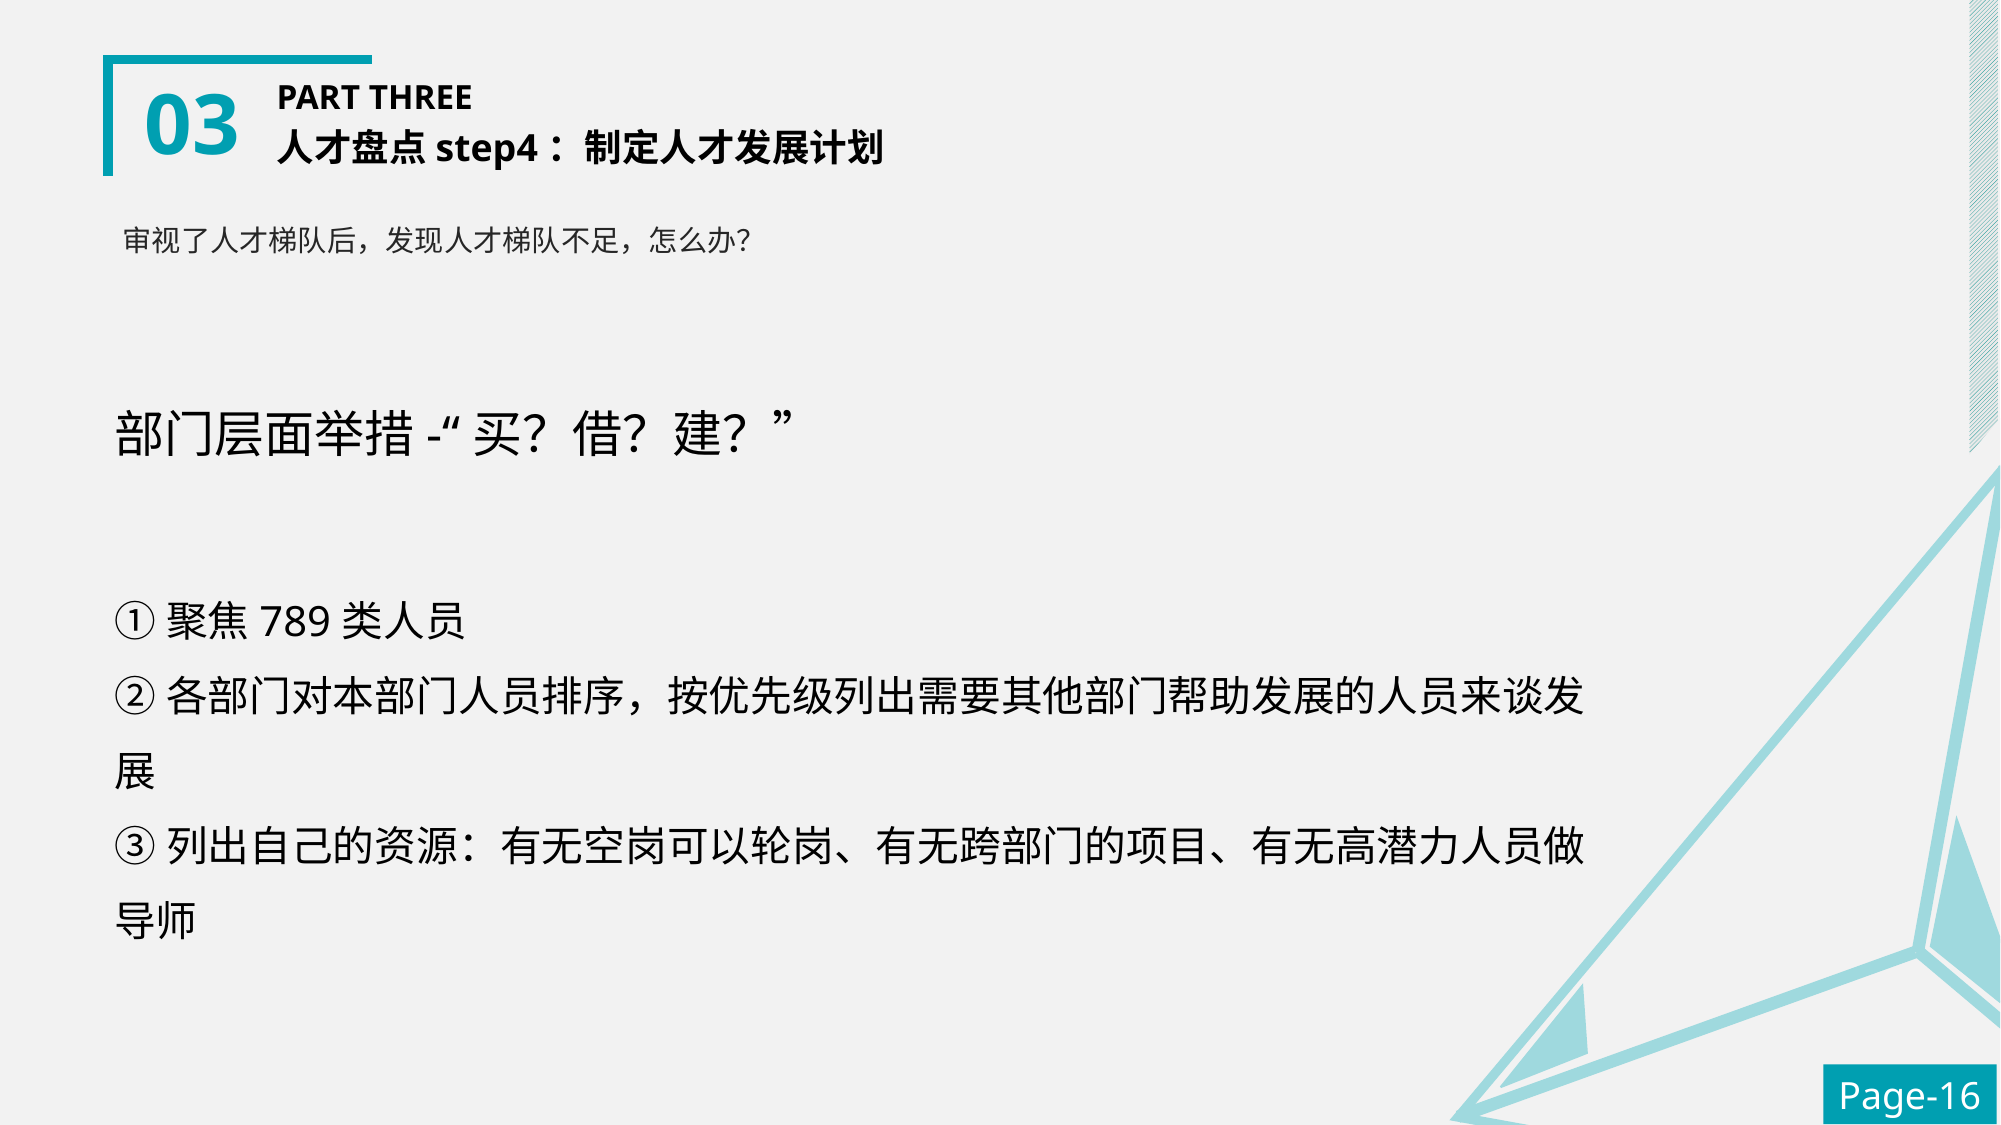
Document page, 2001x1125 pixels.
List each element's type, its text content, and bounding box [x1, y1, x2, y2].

list 人才盘点step4：制定人才发展计划 [261, 116, 1140, 183]
list PART THREE [261, 73, 663, 116]
text_box Page-16 [1823, 1064, 1997, 1125]
list 03 [122, 73, 261, 183]
text_box ①聚焦789类人员 ②各部门对本部门人员排序，按优先级列出需要其他部门帮助发展的人员来谈发展 ③列出自己的资源：有无空岗可以轮岗、有无跨部门的项目、有无高潜力人员做导师 [43, 562, 1639, 953]
text_box 审视了人才梯队后，发现人才梯队不足，怎么办？ [107, 204, 1931, 265]
text_box 部门层面举措-“买？借？建？” [43, 335, 1688, 471]
